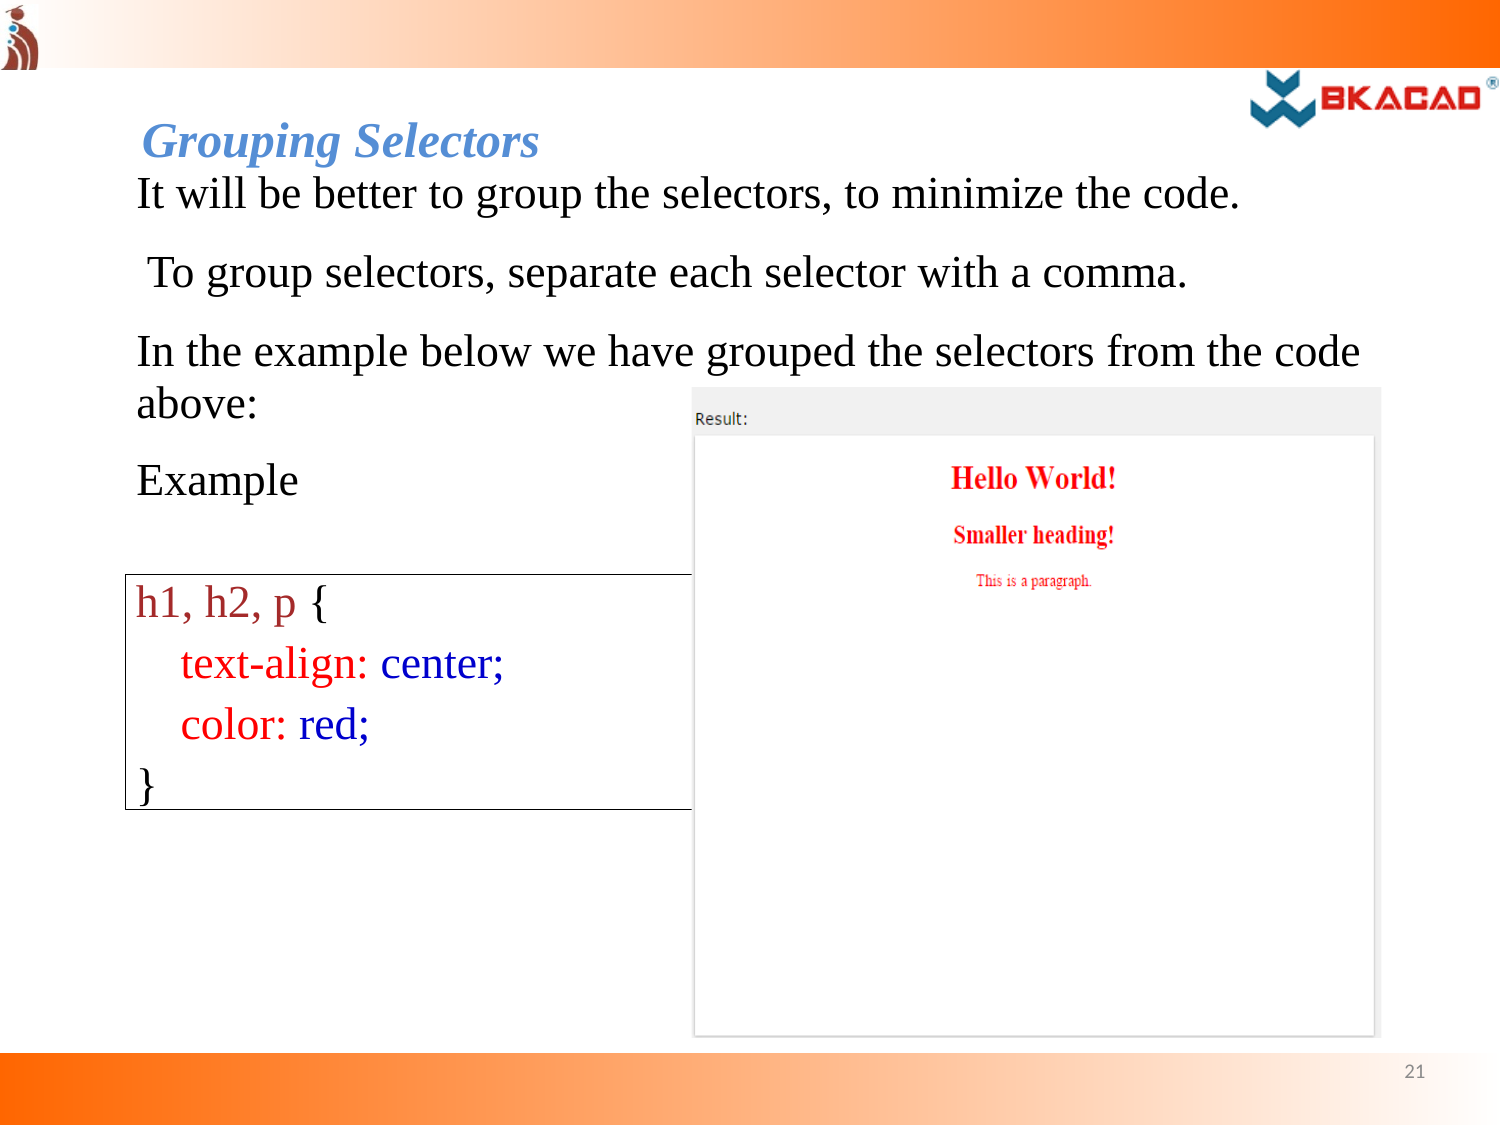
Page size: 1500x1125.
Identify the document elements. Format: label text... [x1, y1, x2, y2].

picture [1250, 69, 1499, 129]
text_box It will be better to group the selectors, to minimize the code. To group selectors, separate each selector with a comma. In the example below we have grouped the selectors from the code above: Example [134, 138, 1375, 506]
picture [0, 4, 39, 70]
text_box h1, h2, p { text-align: center; color: red; } [125, 574, 691, 810]
text_box Grouping Selectors [127, 100, 556, 176]
slide_number 21 [1404, 1057, 1499, 1079]
text_box [691, 387, 1382, 1038]
